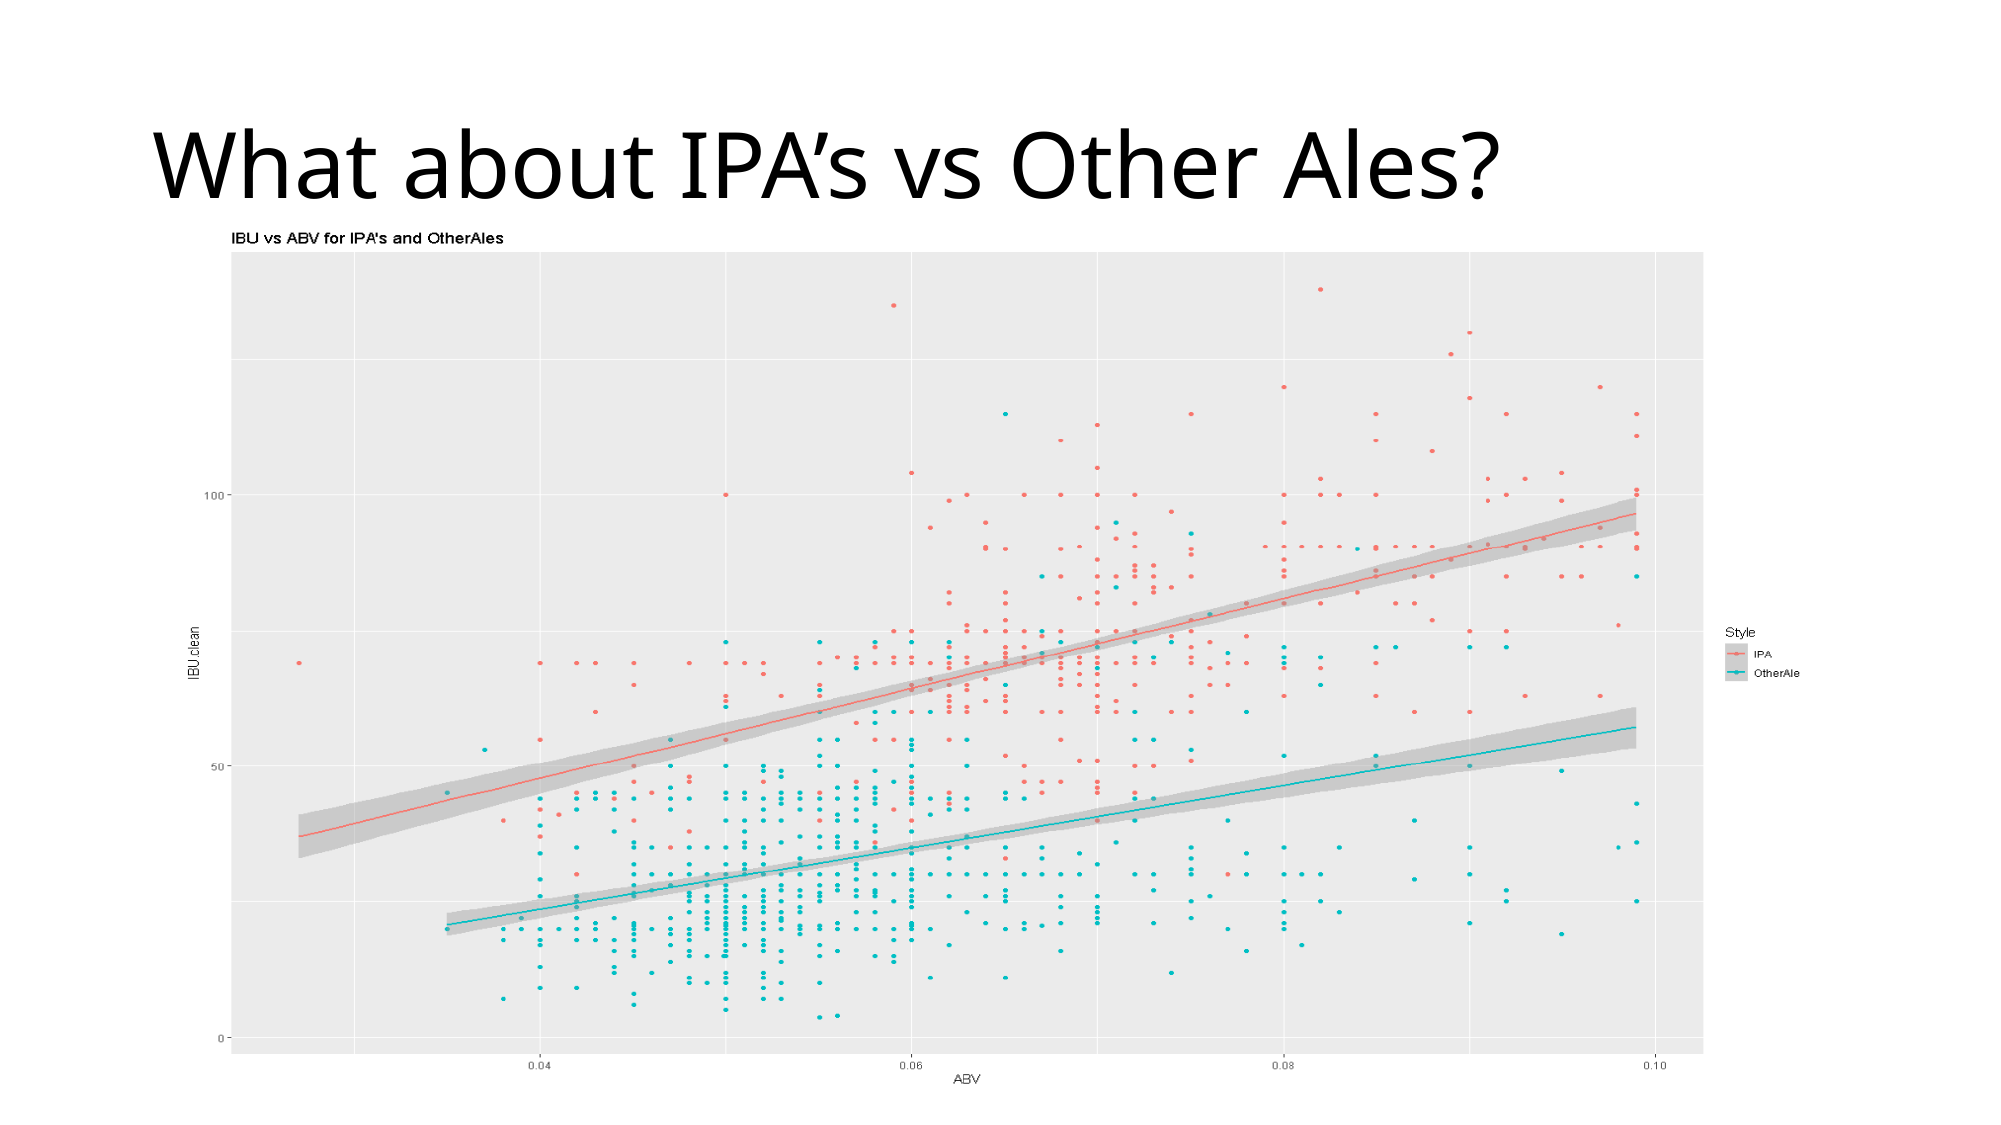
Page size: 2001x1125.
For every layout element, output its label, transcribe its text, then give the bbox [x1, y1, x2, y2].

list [186, 229, 1814, 1088]
title What about IPA’s vs Other Ales? [137, 59, 1863, 278]
